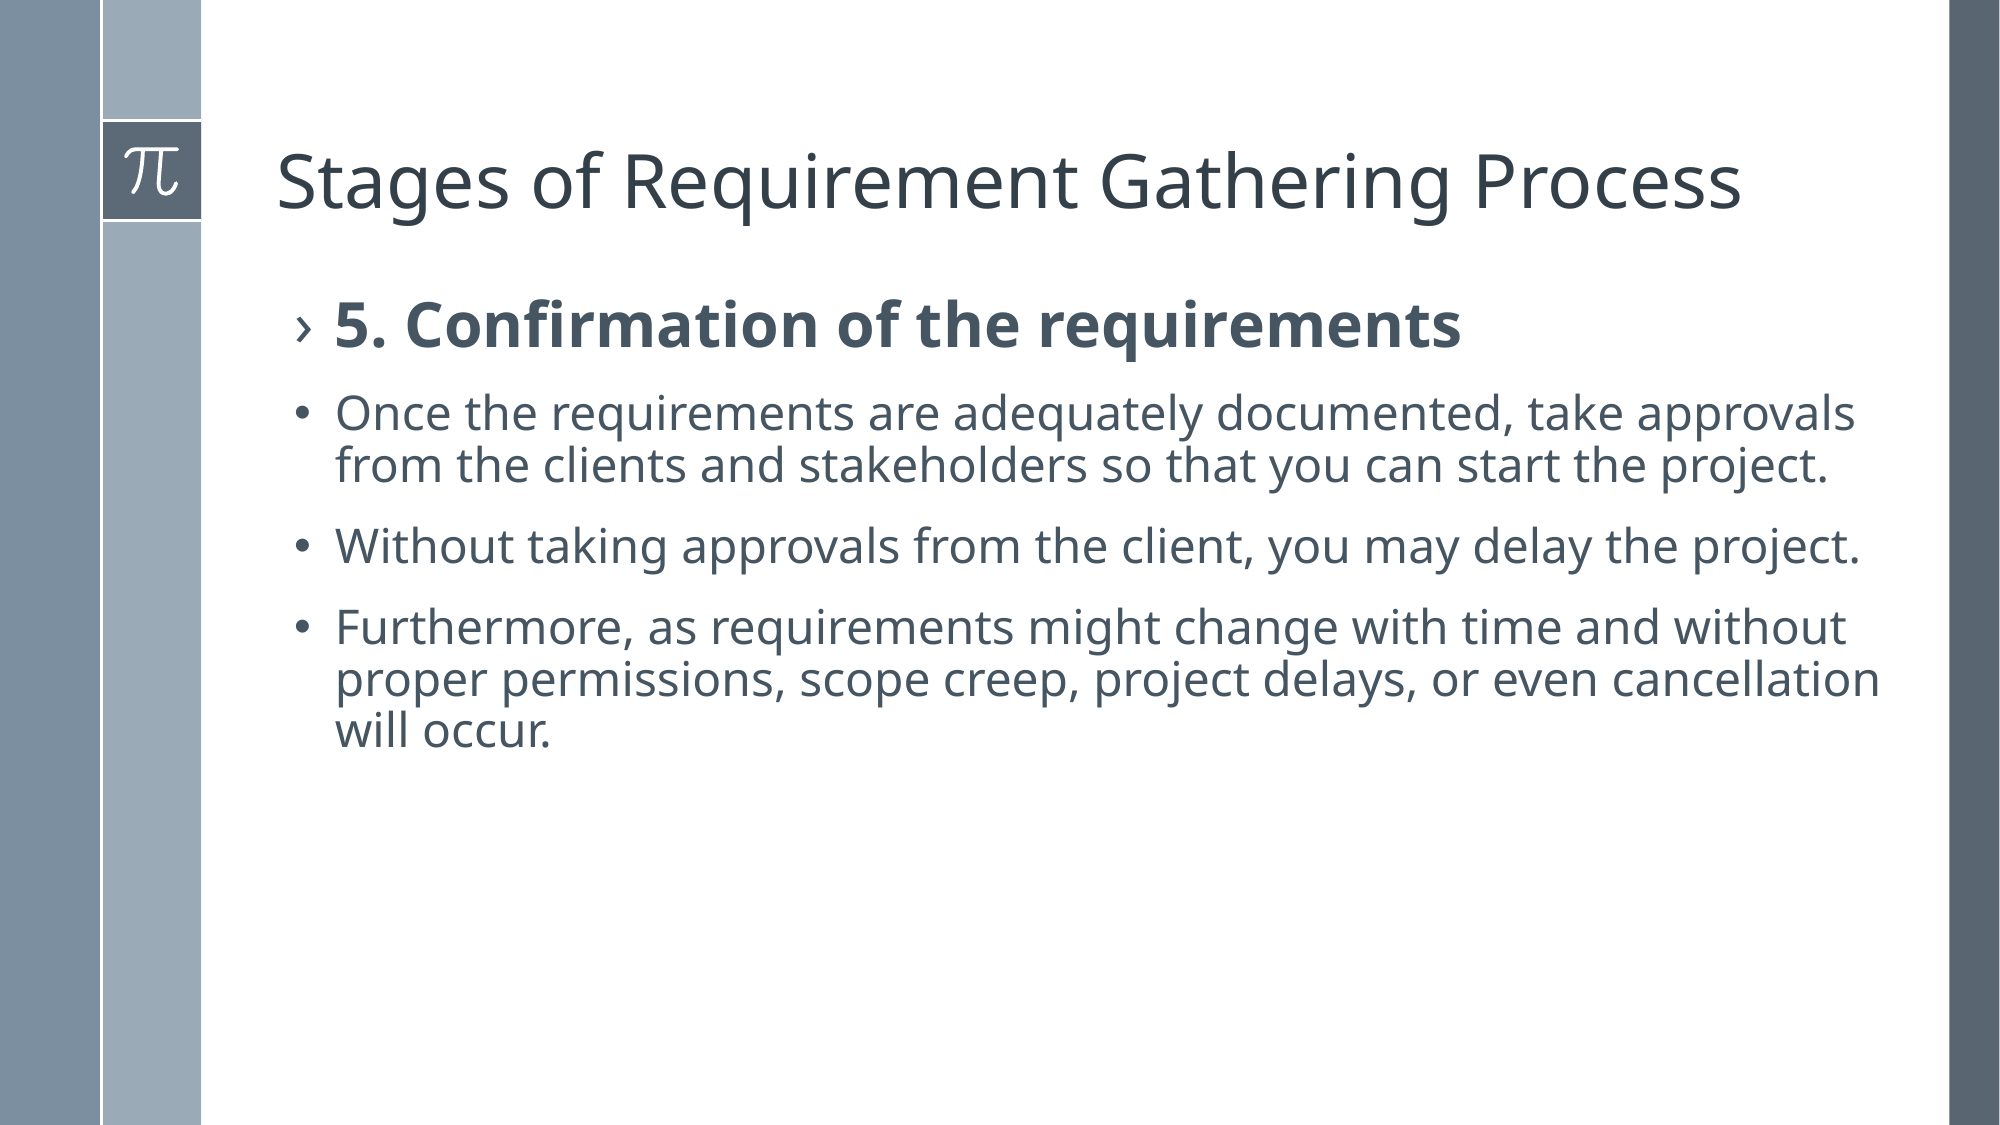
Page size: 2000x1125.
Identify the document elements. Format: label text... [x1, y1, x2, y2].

list 5. Confirmation of the requirements Once the requirements are adequately documented, take approvals from the clients and stakeholders so that you can start the project. ﻿﻿Without taking approvals from the client, you may delay the project. ﻿﻿Furthermore, as requirements might change with time and without proper permissions, scope creep, project delays, or even cancellation will occur. [279, 262, 1933, 1090]
title Stages of Requirement Gathering Process [261, 29, 1867, 233]
